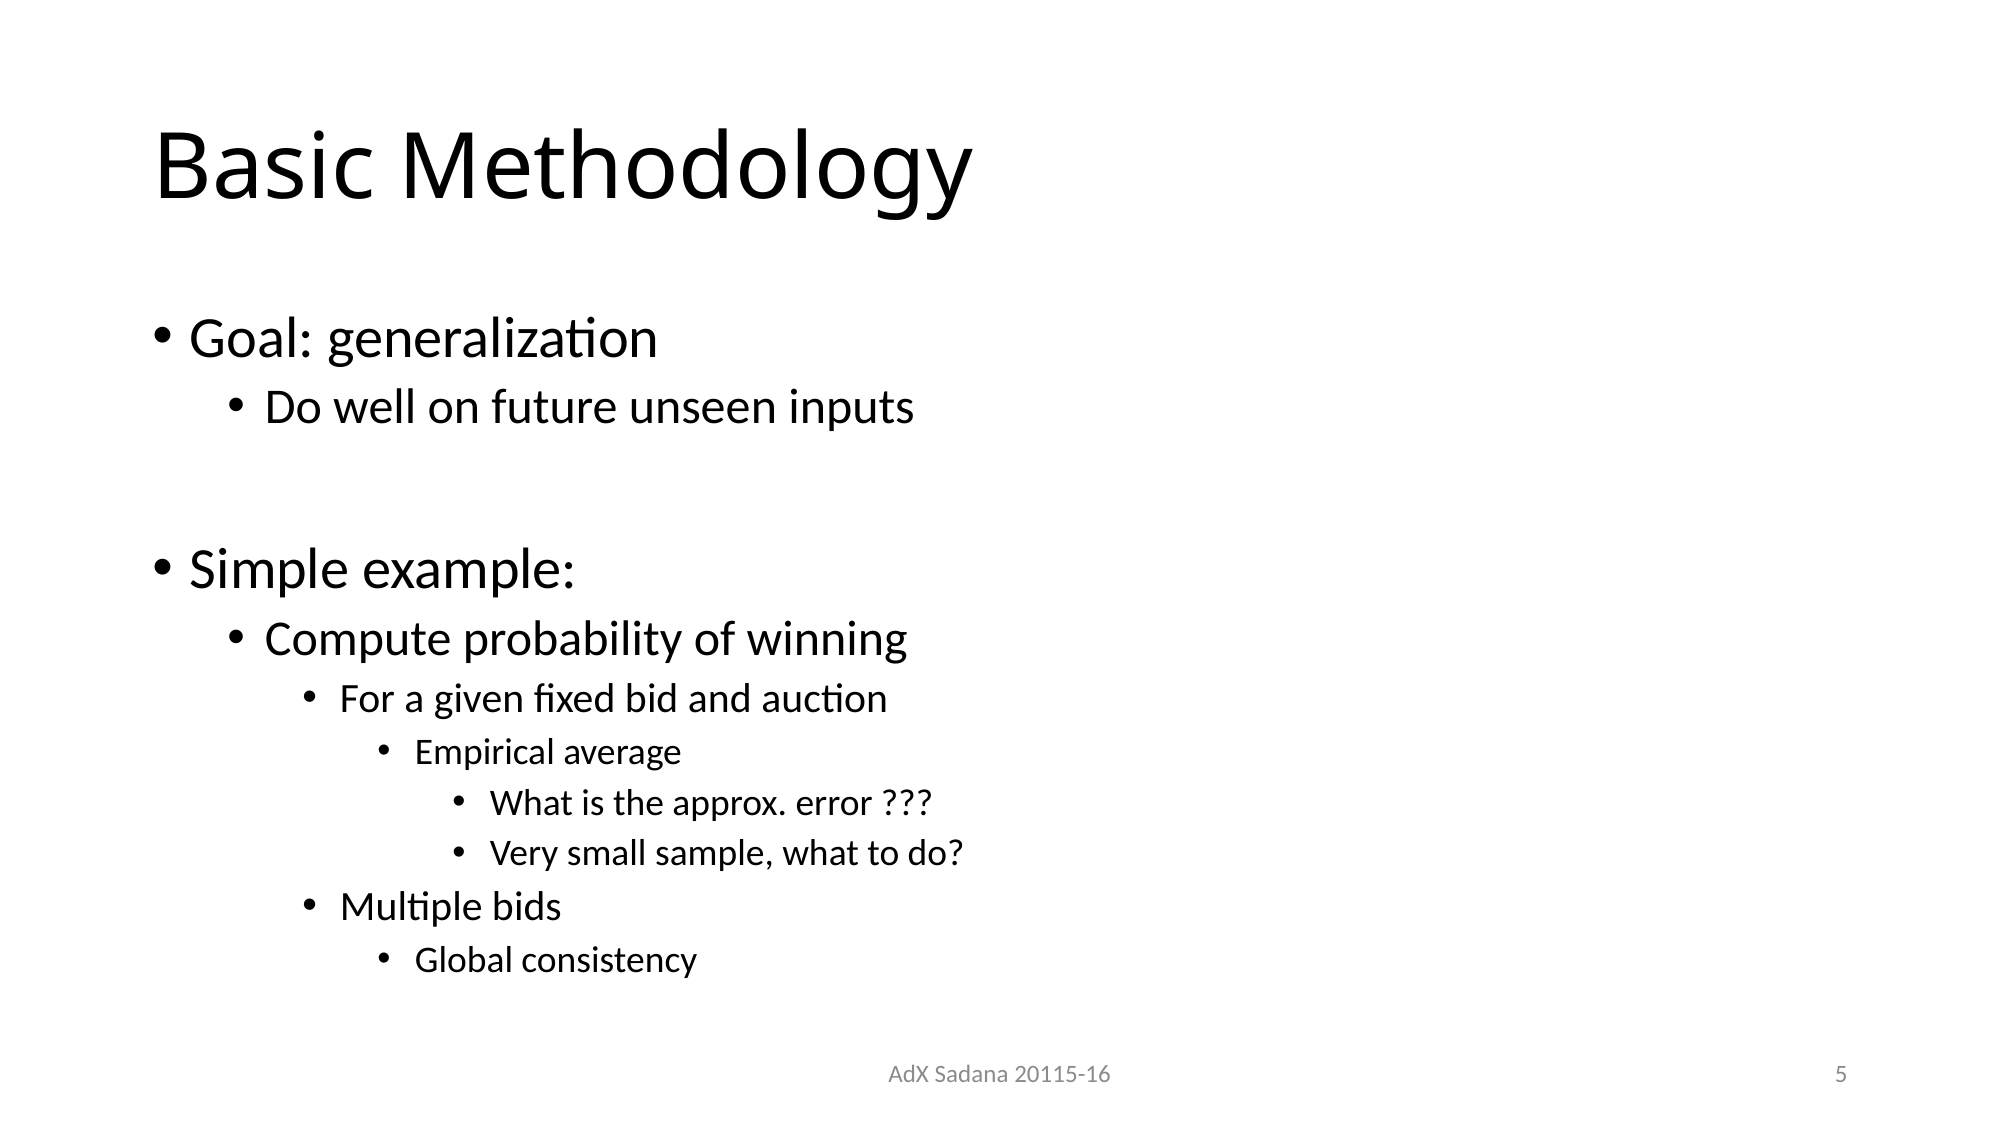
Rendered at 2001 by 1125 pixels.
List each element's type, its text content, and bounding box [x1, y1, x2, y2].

slide_number 5 [1412, 1042, 1863, 1103]
title Basic Methodology [137, 59, 1863, 278]
footer AdX Sadana 20115-16 [662, 1042, 1338, 1103]
list Goal: generalization Do well on future unseen inputs Simple example: Compute probability of winning For a given fixed bid and auction Empirical average What is the approx. error ??? Very small sample, what to do? Multiple bids Global consistency [137, 299, 1863, 1014]
